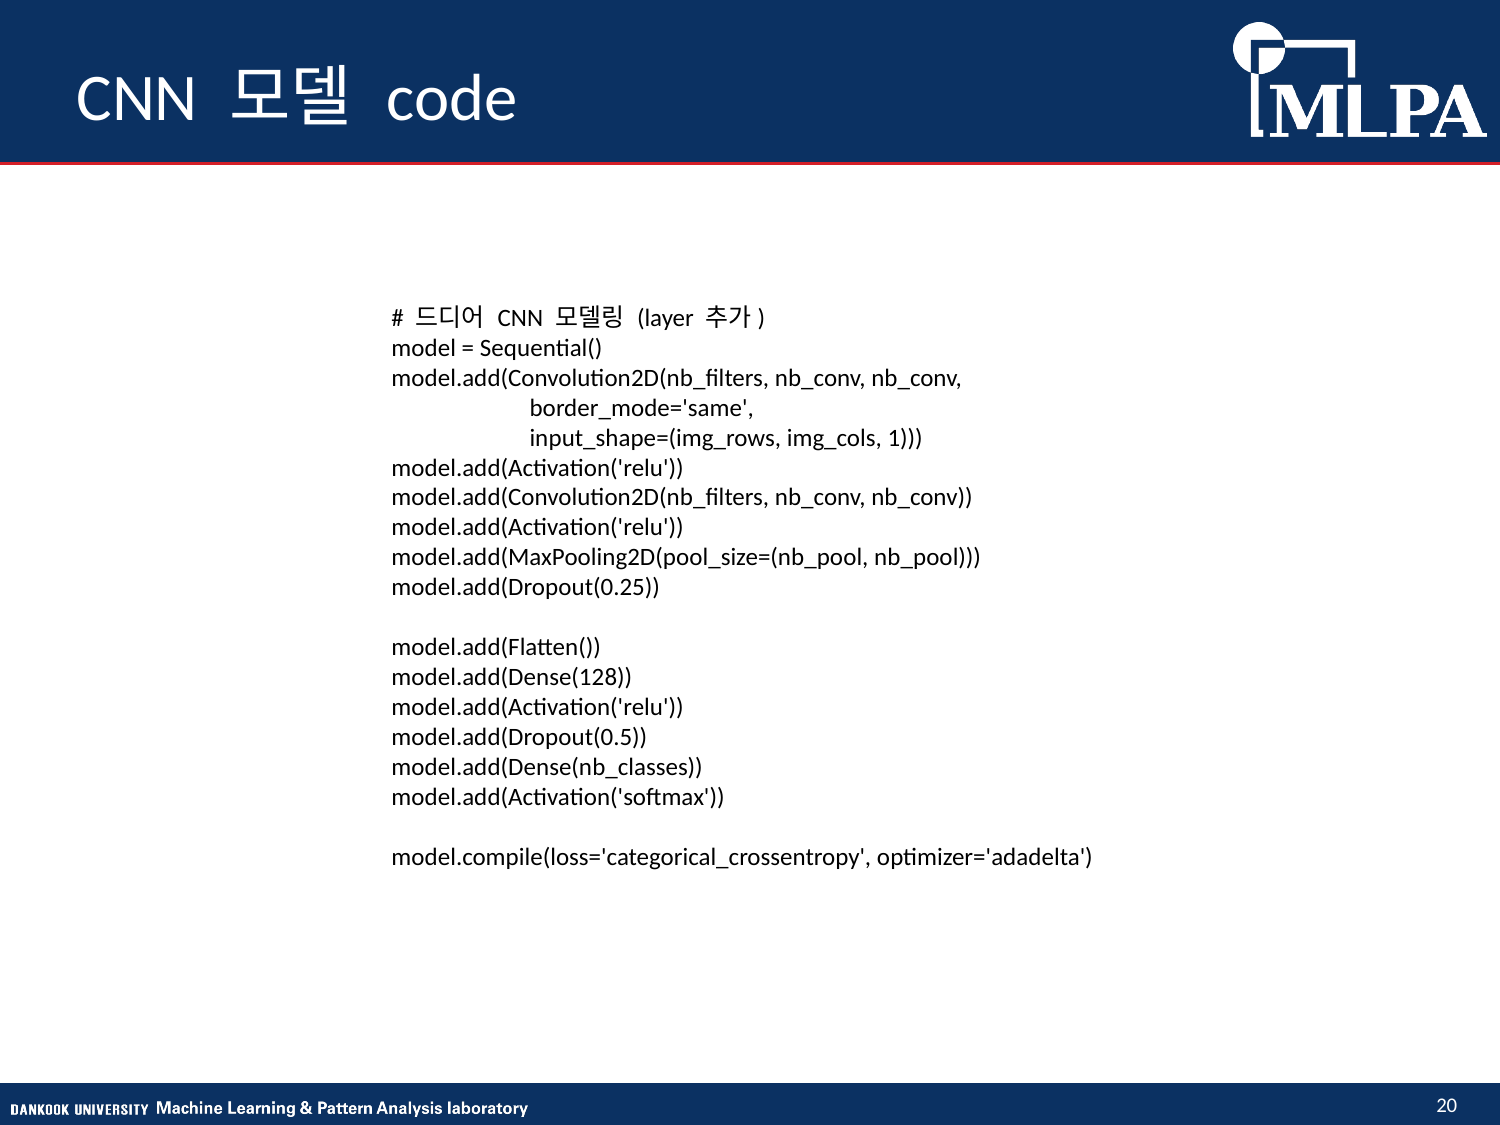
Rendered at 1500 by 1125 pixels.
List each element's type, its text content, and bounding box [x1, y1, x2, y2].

picture [11, 1101, 528, 1117]
slide_number 20 [1368, 1084, 1473, 1125]
title CNN 모델 code [61, 31, 1425, 143]
text_box # 드디어 CNN 모델링 (layer 추가) model = Sequential() model.add(Convolution2D(nb_filters, nb_conv, nb_conv, border_mode='same', input_shape=(img_rows, img_cols, 1))) model.add(Activation('relu')) model.add(Convolution2D(nb_filters, nb_conv, nb_conv)) model.add(Activation('relu')) model.add(MaxPooling2D(pool_size=(nb_pool, nb_pool))) model.add(Dropout(0.25)) model.add(Flatten()) model.add(Dense(128)) model.add(Activation('relu')) model.add(Dropout(0.5)) model.add(Dense(nb_classes)) model.add(Activation('softmax')) model.compile(loss='categorical_crossentropy', optimizer='adadelta') [376, 293, 1110, 878]
picture [1233, 22, 1487, 137]
